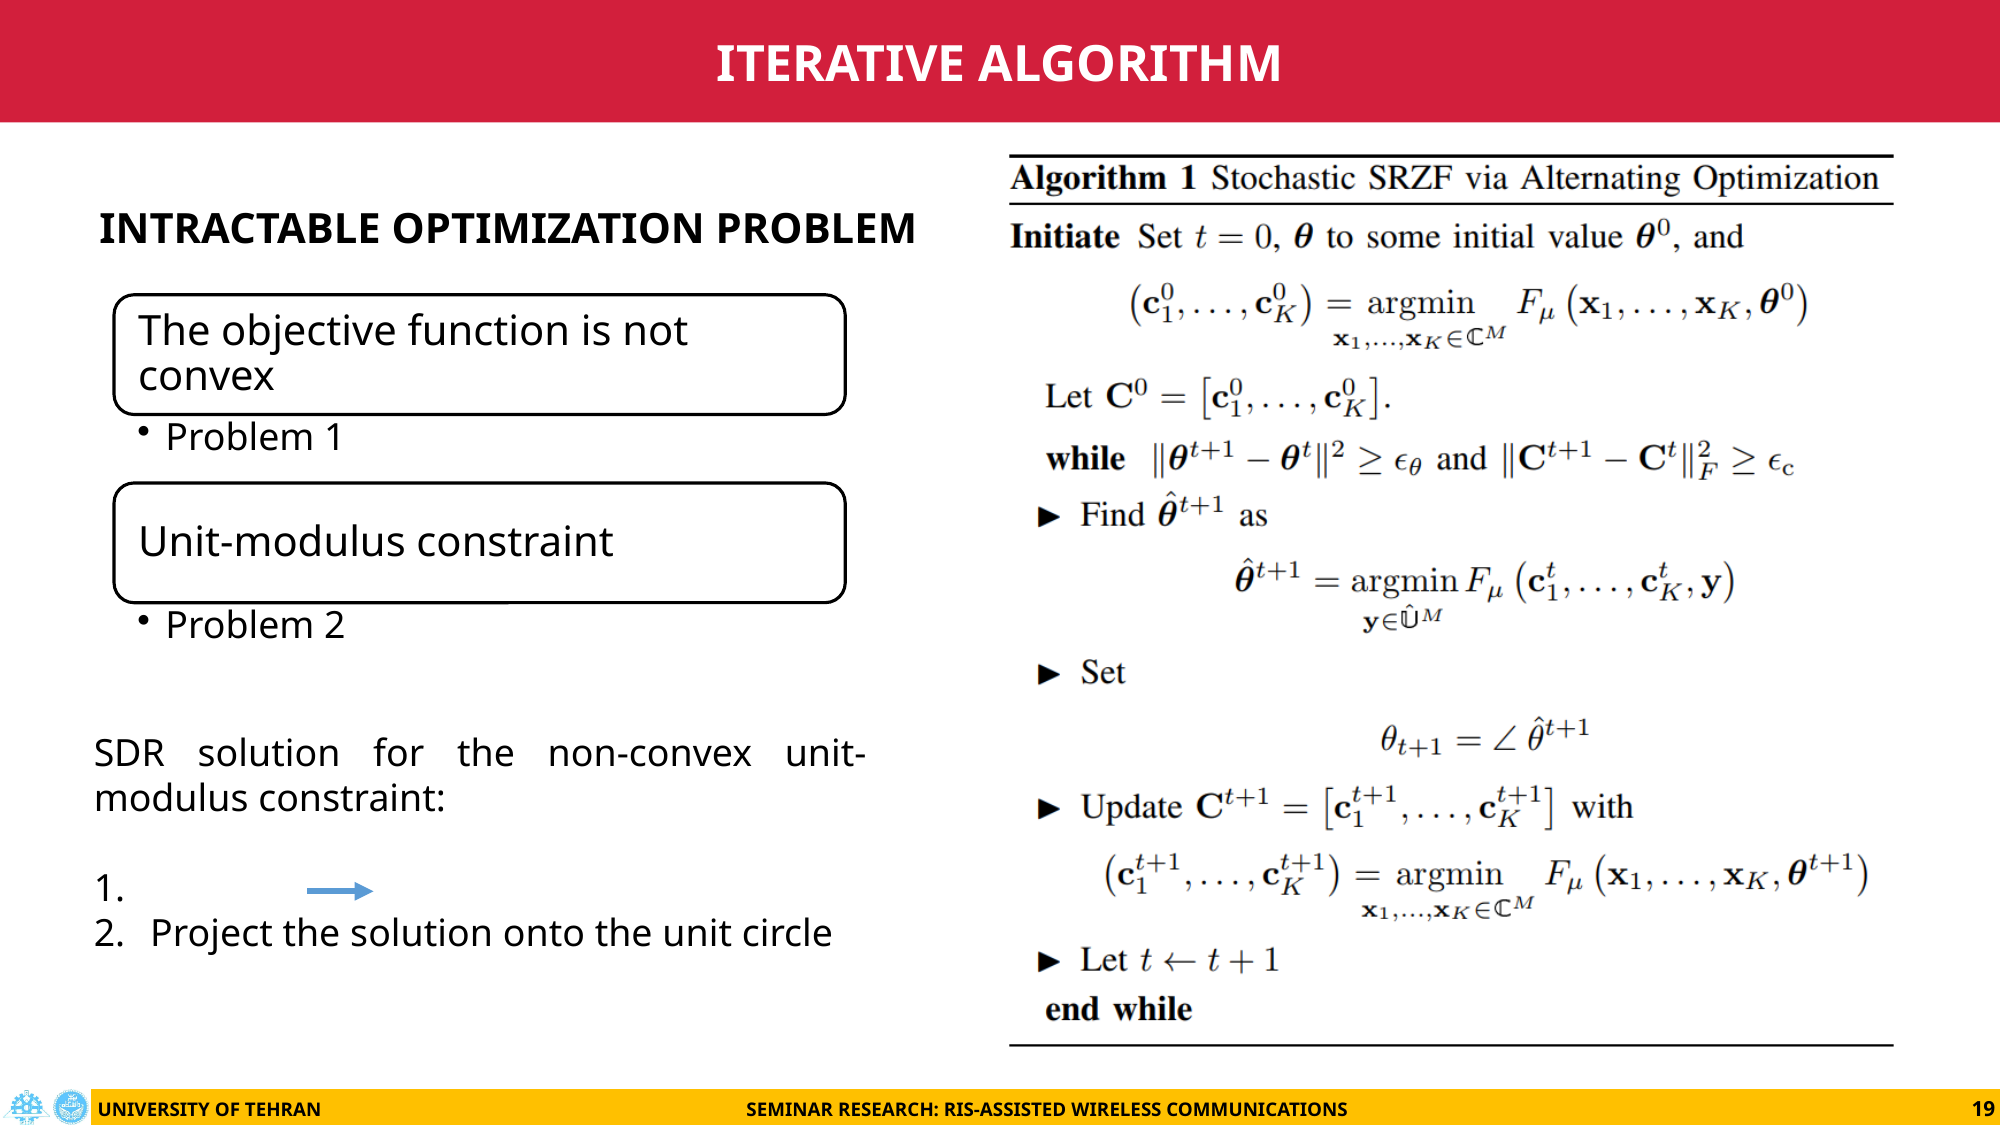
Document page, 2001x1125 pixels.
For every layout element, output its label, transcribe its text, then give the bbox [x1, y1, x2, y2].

text_box ITERATIVE ALGORITHM [0, 0, 2000, 123]
text_box UNIVERSITY OF TEHRAN SEMINAR RESEARCH: RIS-ASSISTED WIRELESS COMMUNICATIONS 19 / 27 [79, 1087, 2000, 1125]
picture [999, 143, 1911, 1065]
picture [0, 1088, 91, 1125]
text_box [114, 292, 846, 749]
text_box INTRACTABLE OPTIMIZATION PROBLEM [84, 194, 932, 260]
